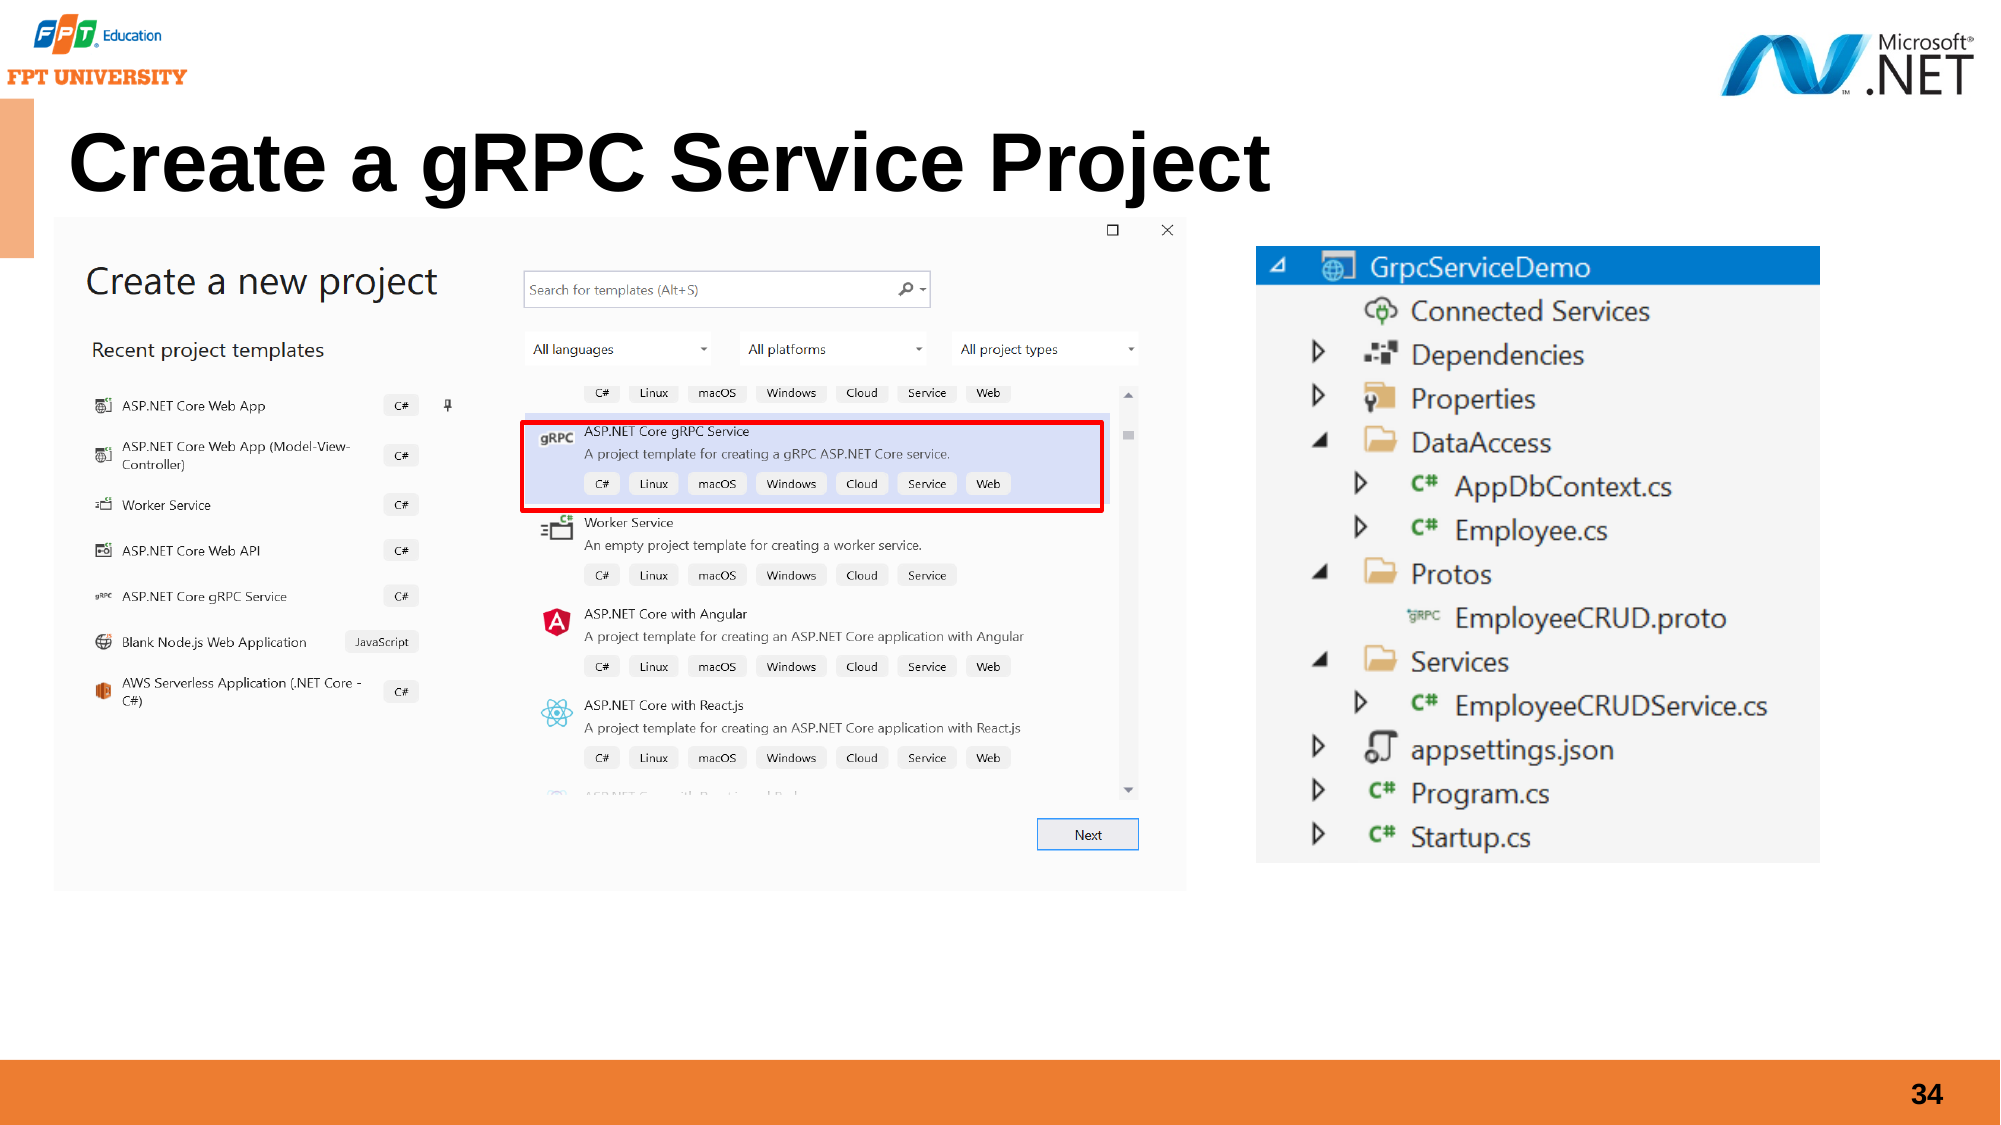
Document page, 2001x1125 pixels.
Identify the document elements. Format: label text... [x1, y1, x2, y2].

slide_number 34 [1508, 1063, 1959, 1123]
picture [0, 0, 194, 95]
picture [1685, 0, 2001, 129]
title Create a gRPC Service Project [53, 111, 2000, 218]
picture [53, 217, 1187, 892]
picture [1256, 246, 1820, 863]
